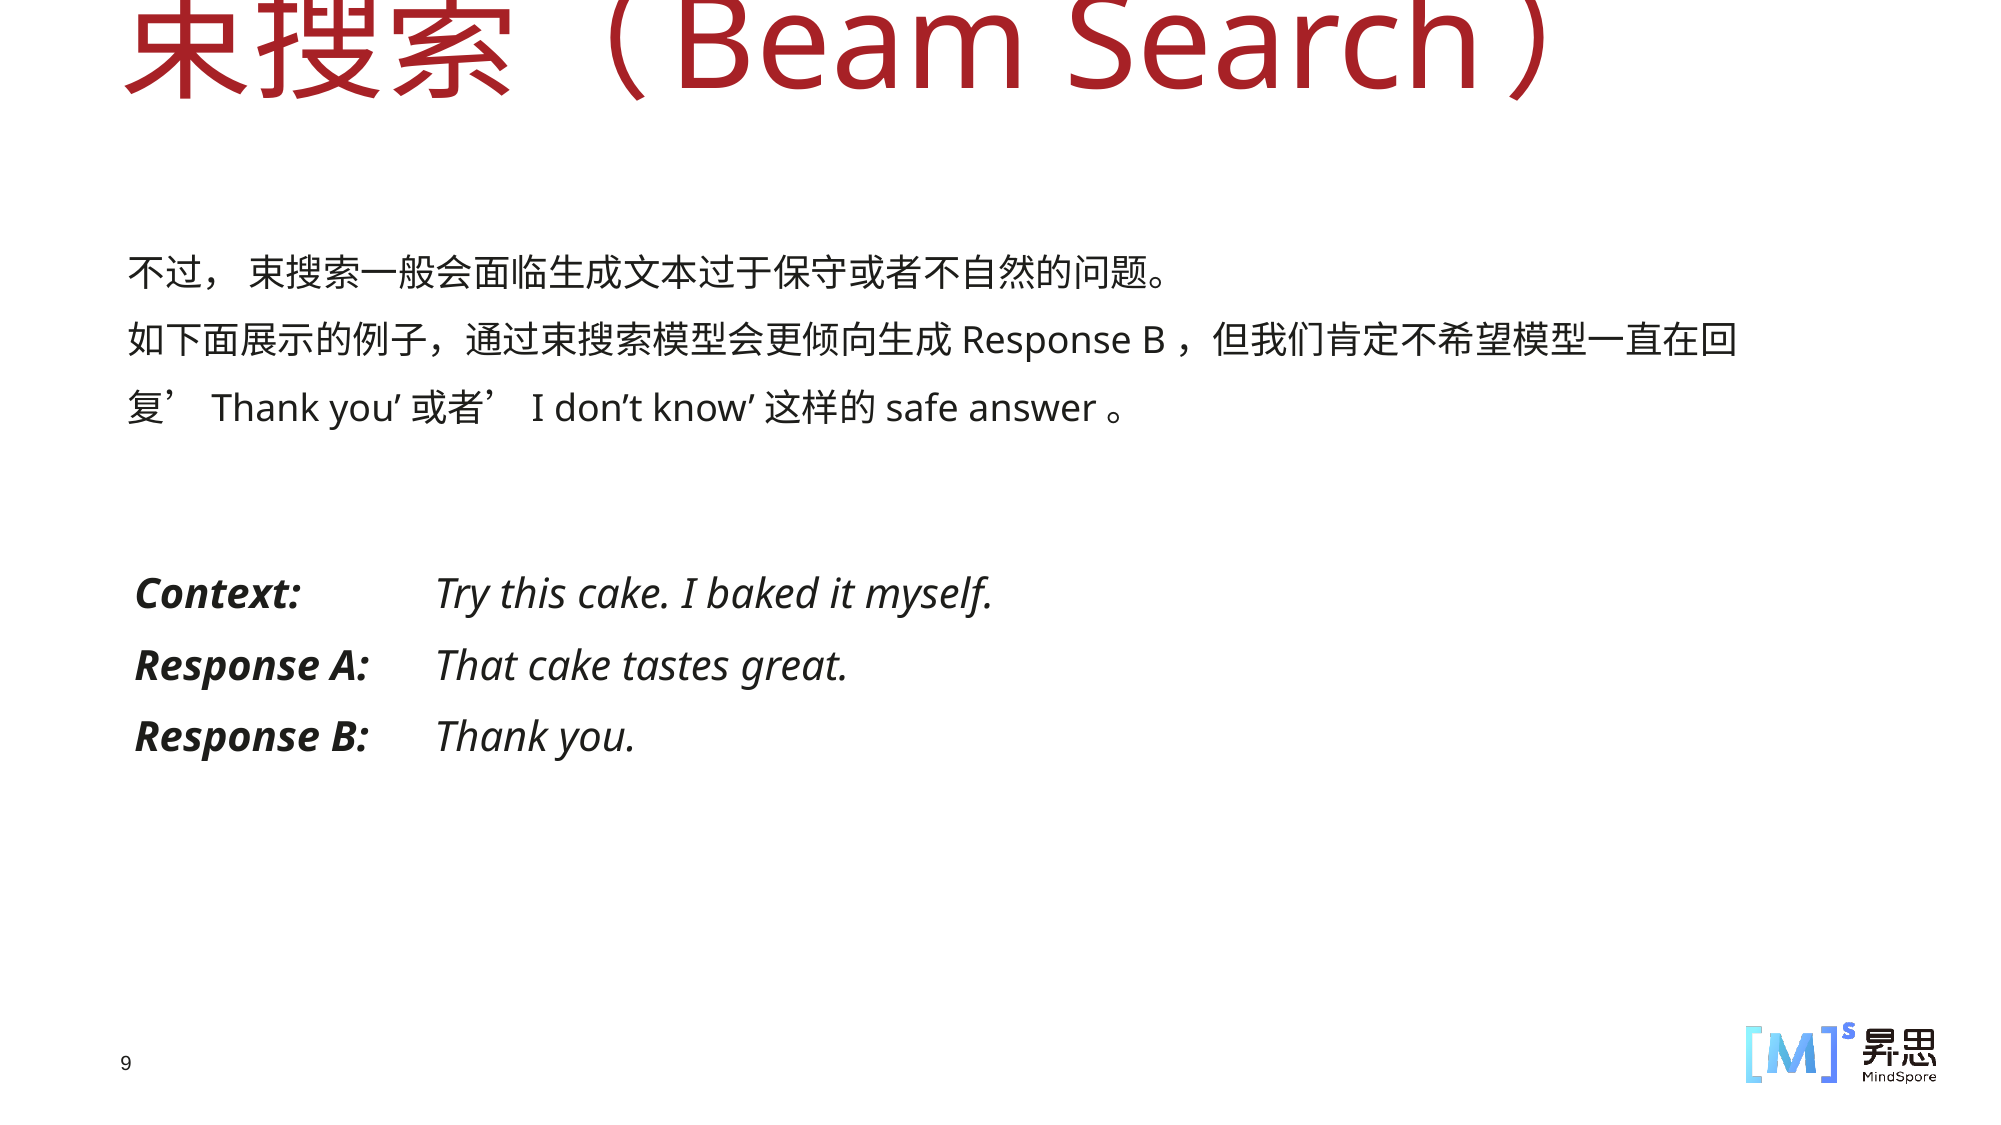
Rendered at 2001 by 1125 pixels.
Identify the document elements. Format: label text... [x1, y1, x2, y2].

text_box Context: Try this cake. I baked it myself. Response A: That cake tastes great. Response B: Thank you. [119, 537, 1583, 768]
subtitle 束搜索（Beam Search） [119, 74, 1883, 141]
text_box 不过， 束搜索一般会面临生成文本过于保守或者不自然的问题。 如下面展示的例子，通过束搜索模型会更倾向生成Response B，但我们肯定不希望模型一直在回复’Thank you’或者’I don’t know’这样的safe answer。 [112, 218, 1826, 437]
picture [1742, 1020, 1942, 1086]
